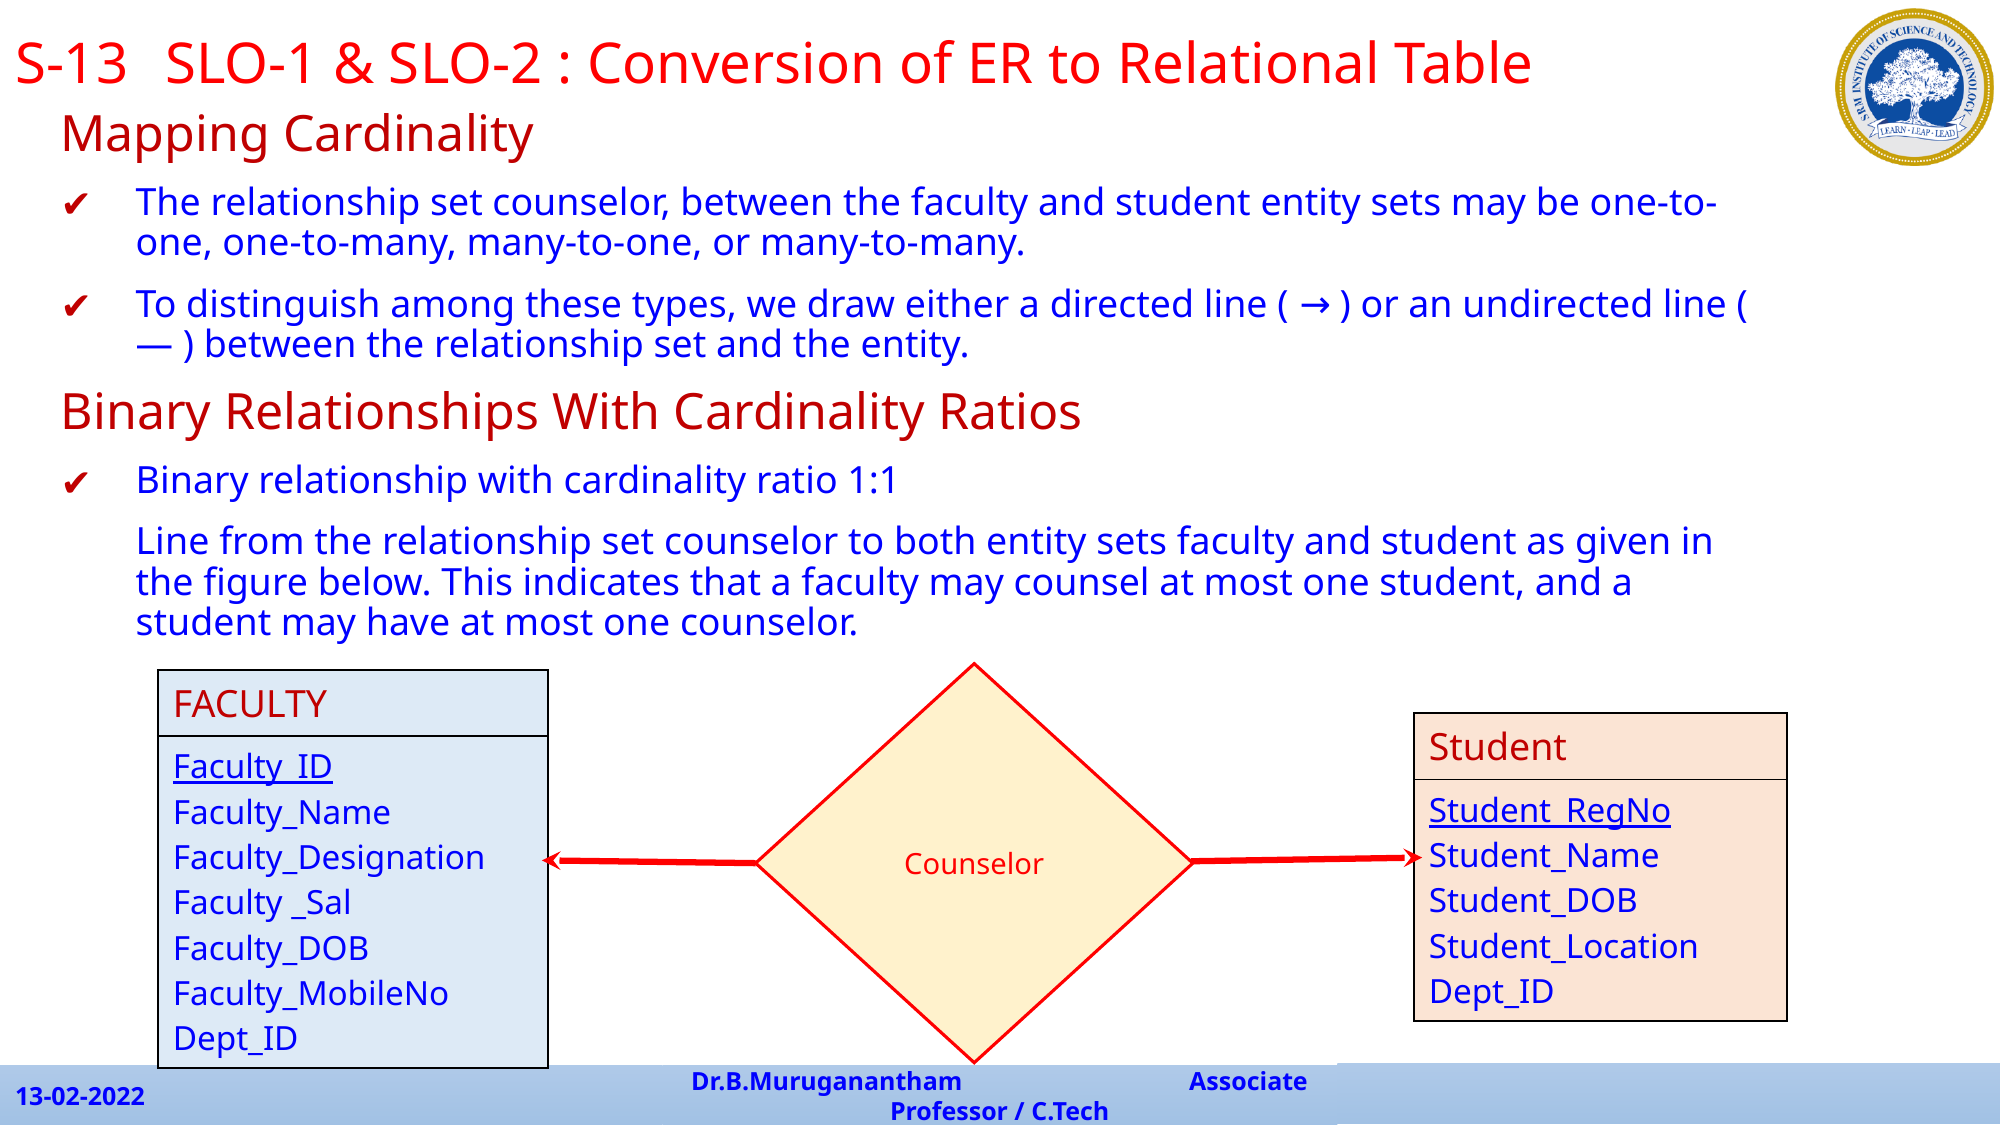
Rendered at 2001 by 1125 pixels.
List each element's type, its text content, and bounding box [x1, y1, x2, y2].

table_cell Faculty_ID Faculty_Name Faculty_Designation Faculty _Sal Faculty_DOB Faculty_MobileNo Dept_ID [159, 737, 547, 1067]
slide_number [0, 1065, 662, 1125]
picture [1835, 8, 1994, 166]
table_header Student [1415, 714, 1786, 779]
text_box S-13 SLO-1 & SLO-2 : Conversion of ER to Relational Table [0, 19, 1830, 103]
footer Dr.B.Muruganantham Associate Professor / C.Tech [662, 1065, 1338, 1125]
table_cell Student_RegNo Student_Name Student_DOB Student_Location Dept_ID [1415, 780, 1786, 1020]
slide_number [1337, 1063, 2000, 1124]
table_header FACULTY [159, 671, 547, 735]
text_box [541, 860, 756, 864]
list Mapping Cardinality The relationship set counselor, between the faculty and student entity sets may be one-to-one, one-to-many, many-to-one, or many-to-many. To distinguish among these types, we draw either a directed line ( → ) or an undirected line ( — ) between the relationship set and the entity. Binary Relationships With Cardinality Ratios Binary relationship with cardinality ratio 1:1 Line from the relationship set counselor to both entity sets faculty and student as given in the figure below. This indicates that a faculty may counsel at most one student, and a student may have at most one counselor. [45, 103, 1771, 991]
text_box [1190, 857, 1423, 862]
text_box Counselor [757, 663, 1188, 1063]
